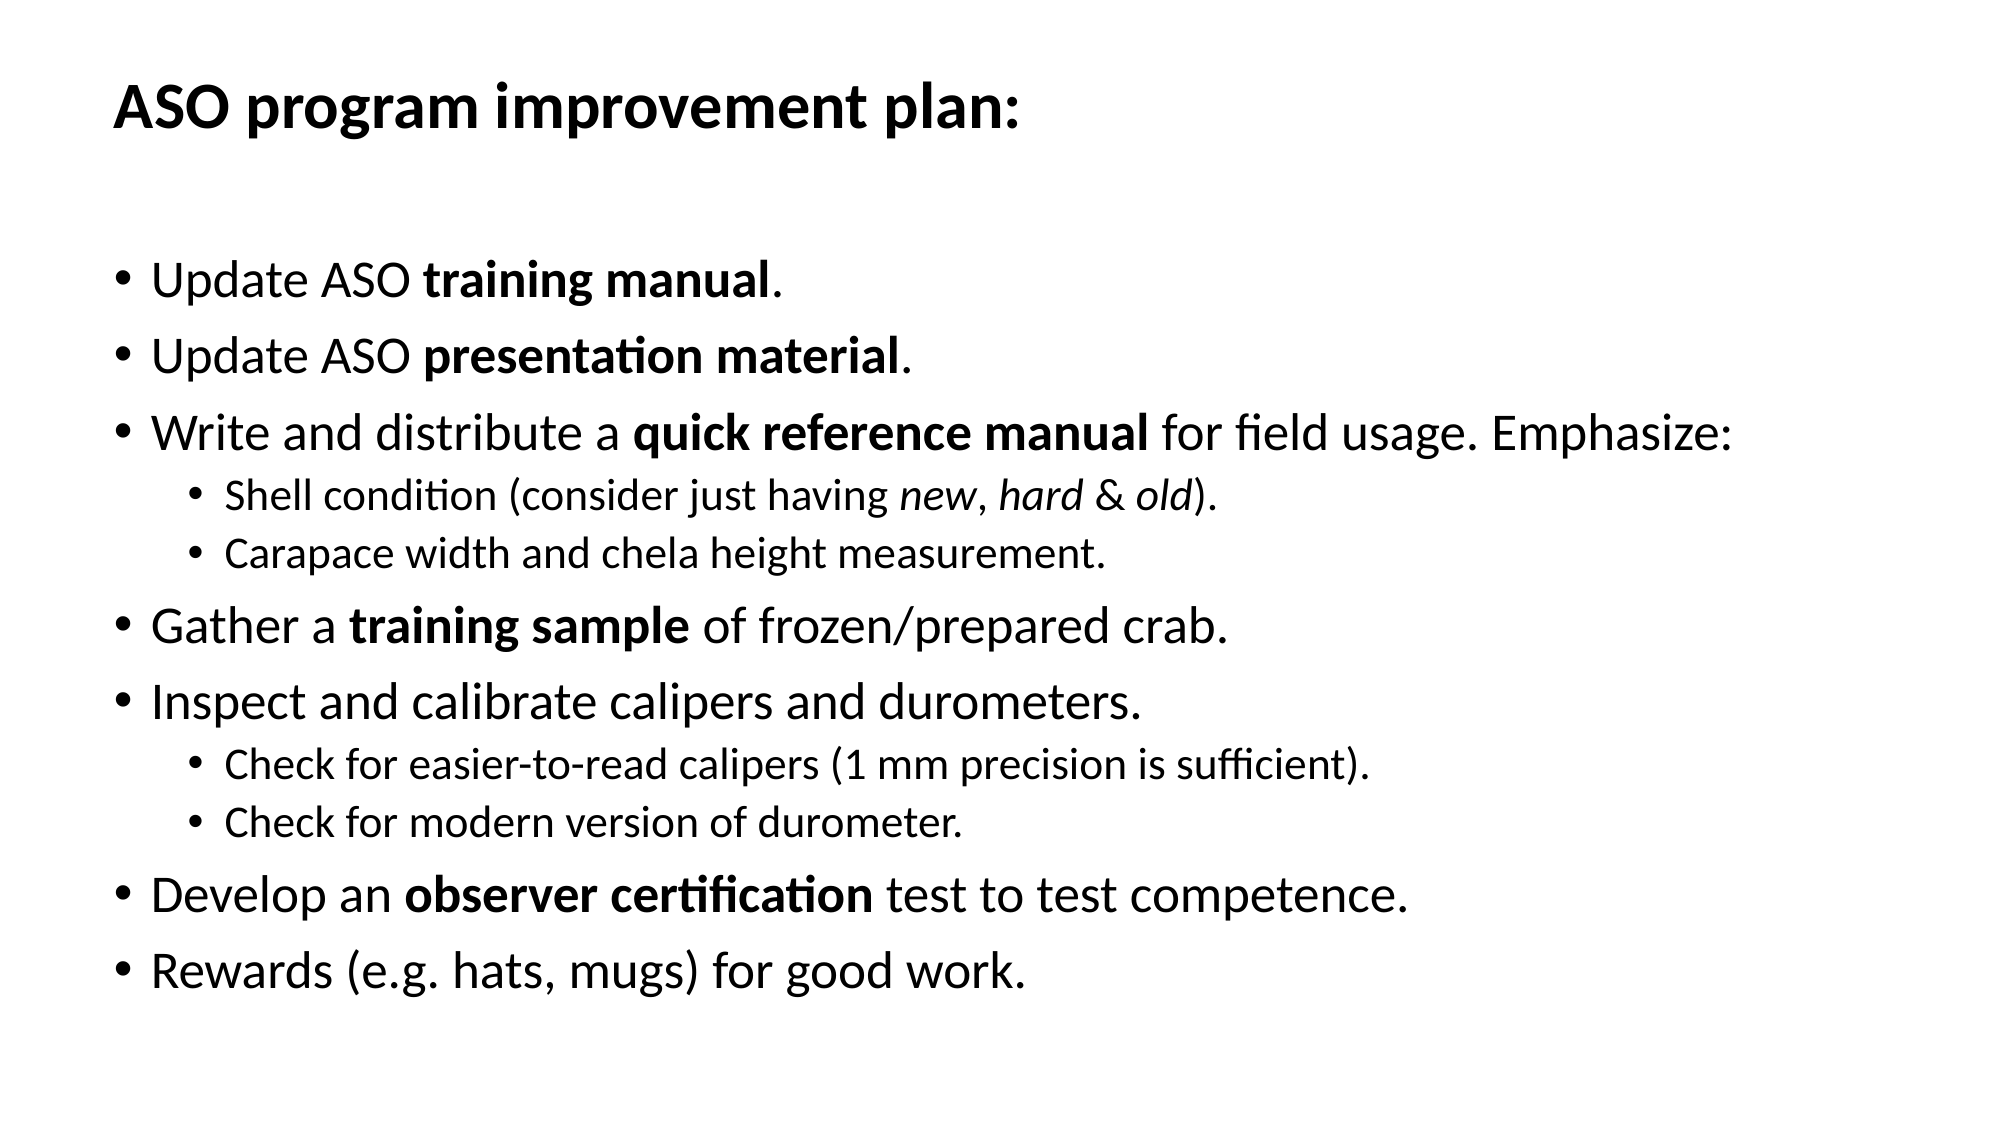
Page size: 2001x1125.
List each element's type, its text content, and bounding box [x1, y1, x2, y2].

list ASO program improvement plan: Update ASO training manual. Update ASO presentation material. Write and distribute a quick reference manual for field usage. Emphasize: Shell condition (consider just having new, hard & old). Carapace width and chela height measurement. Gather a training sample of frozen/prepared crab. Inspect and calibrate calipers and durometers. Check for easier-to-read calipers (1 mm precision is sufficient). Check for modern version of durometer. Develop an observer certification test to test competence. Rewards (e.g. hats, mugs) for good work. [99, 63, 1901, 1017]
